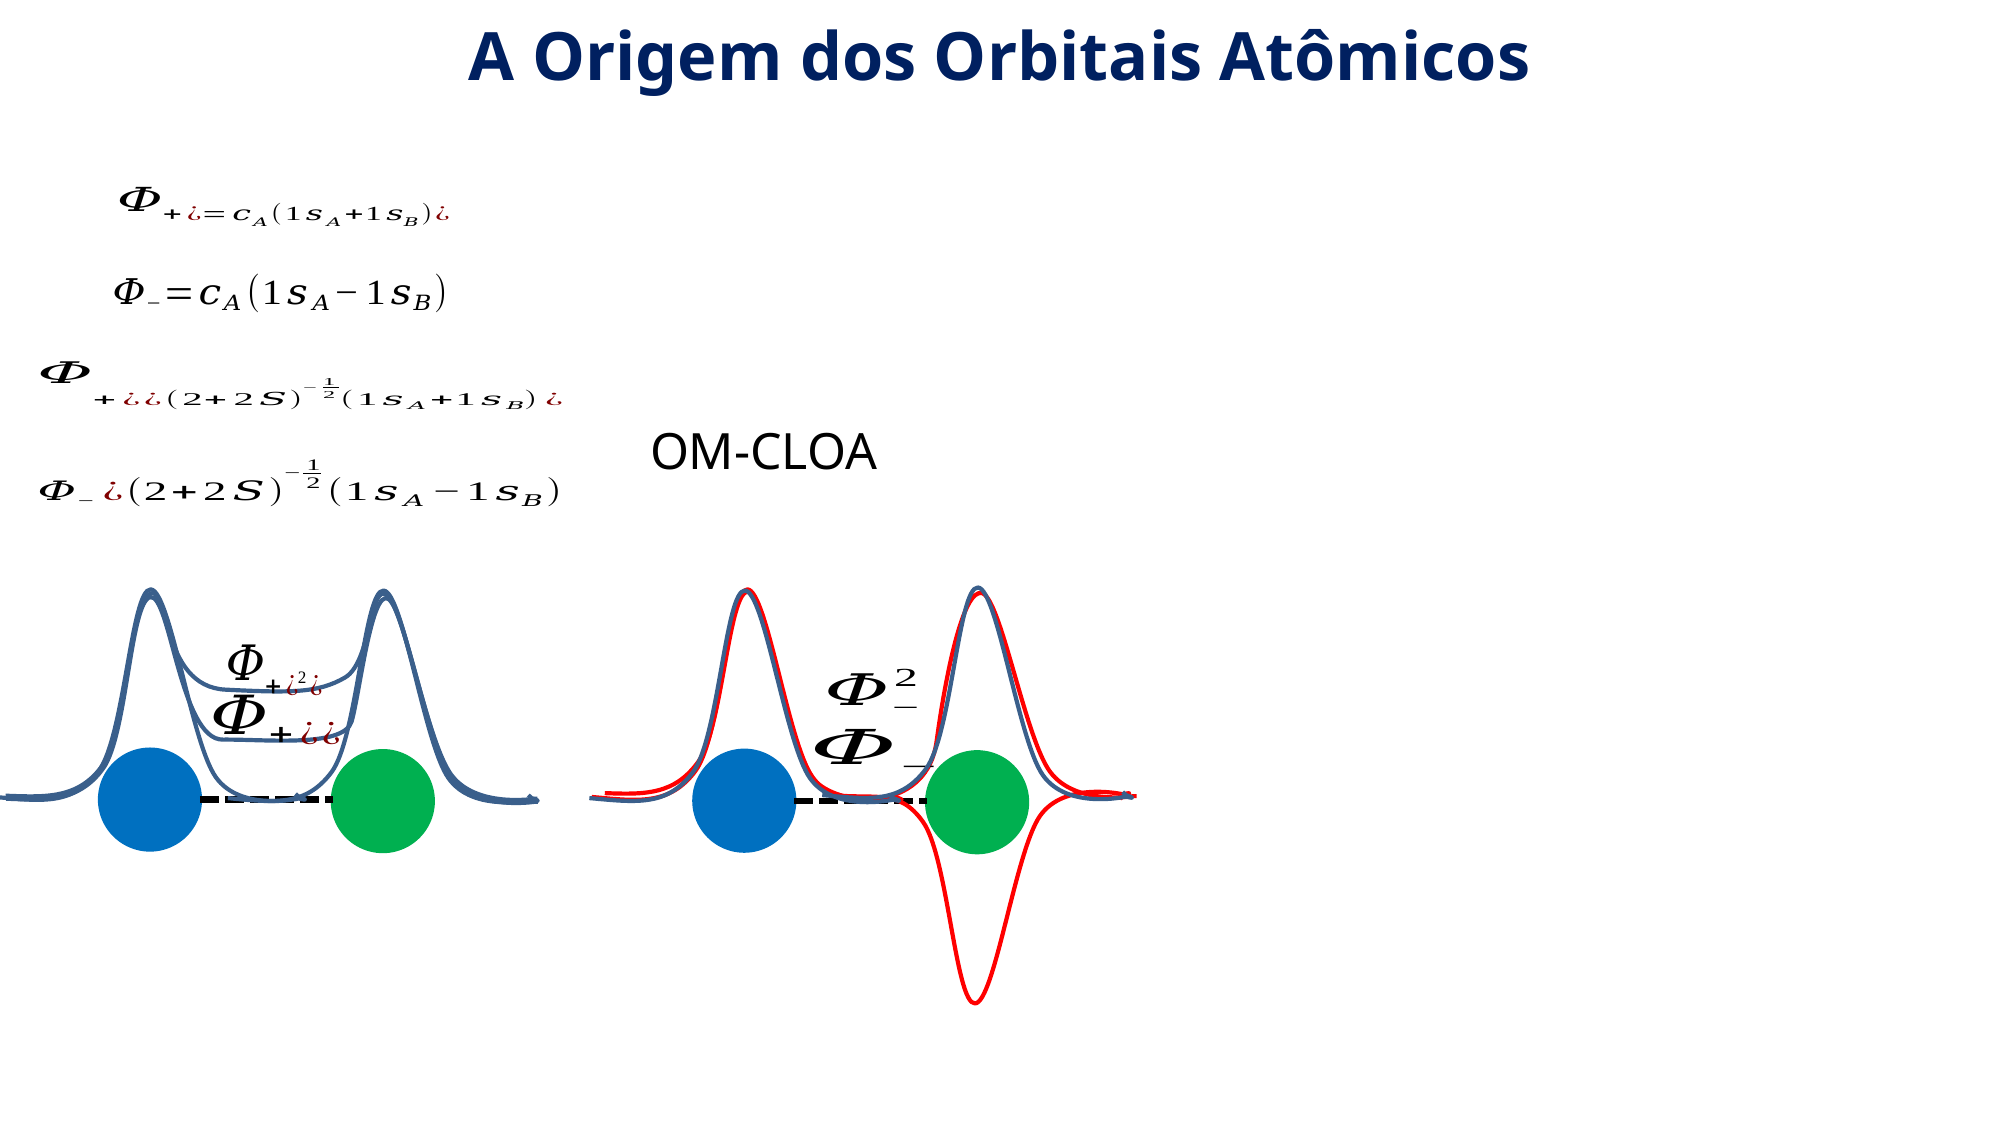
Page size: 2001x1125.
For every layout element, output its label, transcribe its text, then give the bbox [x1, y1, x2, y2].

text_box [363, 588, 400, 638]
text_box [6, 797, 233, 802]
text_box [5, 591, 538, 803]
title A Origem dos Orbitais Atômicos [131, 13, 1869, 95]
text_box [330, 801, 435, 854]
text_box [97, 800, 202, 852]
text_box [494, 793, 533, 797]
text_box [102, 587, 161, 760]
text_box OM-CLOA [650, 419, 913, 483]
text_box [330, 798, 538, 806]
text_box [591, 589, 1130, 1004]
